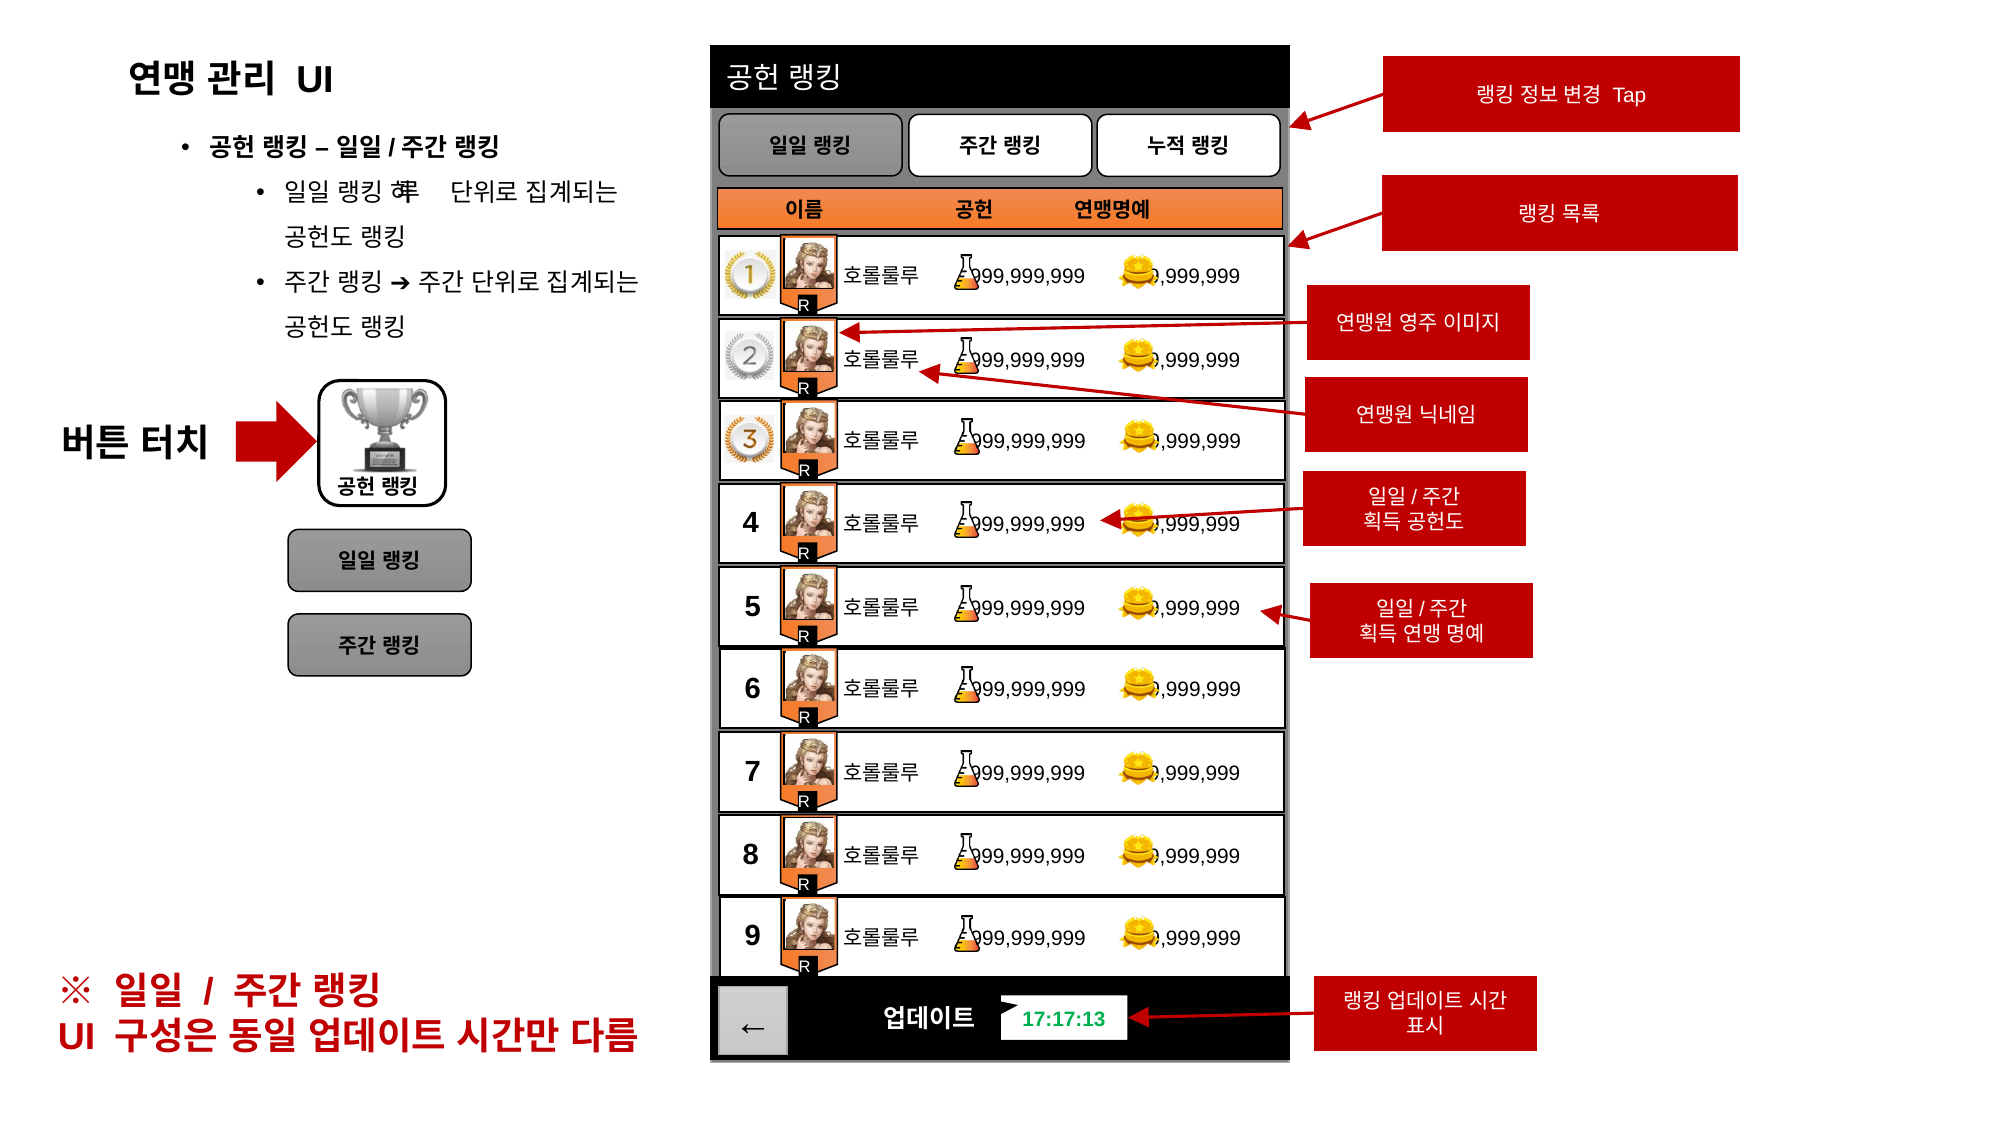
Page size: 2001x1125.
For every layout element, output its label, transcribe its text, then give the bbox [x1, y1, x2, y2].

text_box ※ 일일 / 주간 랭킹 UI 구성은 동일 업데이트 시간만 다름 [42, 959, 710, 1066]
text_box 일일/주간 획득 공헌도 [1303, 471, 1525, 545]
text_box 공헌 랭킹 [711, 45, 1289, 108]
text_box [1127, 1012, 1316, 1018]
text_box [719, 895, 1285, 977]
text_box 일일/주간 획득 연맹 명예 [1311, 584, 1533, 658]
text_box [318, 373, 446, 508]
text_box 일일 랭킹 [719, 113, 903, 176]
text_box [1259, 610, 1312, 621]
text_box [46, 402, 316, 480]
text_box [718, 317, 1285, 399]
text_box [719, 399, 1285, 481]
text_box 랭킹 업데이트 시간 표시 [1314, 976, 1536, 1050]
text_box [711, 976, 1289, 1060]
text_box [718, 482, 1285, 564]
text_box 일일 랭킹 [288, 529, 472, 592]
text_box 연맹 관리 UI [113, 47, 362, 108]
text_box 17:17:13 [1000, 994, 1129, 1041]
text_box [718, 565, 1285, 647]
text_box 주간 랭킹 [288, 613, 472, 676]
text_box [1099, 508, 1304, 521]
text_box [918, 371, 1307, 415]
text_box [1288, 93, 1385, 128]
text_box 주간 랭킹 [908, 114, 1092, 177]
text_box ← [719, 986, 788, 1055]
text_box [718, 814, 1285, 895]
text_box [719, 647, 1285, 729]
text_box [838, 321, 1309, 333]
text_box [718, 731, 1285, 813]
text_box 연맹원 영주 이미지 [1307, 285, 1529, 359]
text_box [718, 234, 1285, 316]
text_box 누적 랭킹 [1097, 114, 1281, 177]
text_box [711, 108, 1289, 976]
text_box 공헌 랭킹 – 일일/주간 랭킹 일일 랭킹 ➔ 하루 단위로 집계되는 공헌도 랭킹 주간 랭킹 ➔ 주간 단위로 집계되는 공헌도 랭킹 [166, 109, 693, 352]
text_box 업데이트 [868, 995, 1001, 1041]
text_box 랭킹 목록 [1382, 176, 1738, 250]
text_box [1287, 212, 1383, 247]
text_box 연맹원 닉네임 [1306, 377, 1528, 451]
text_box 이름 공헌 연맹명예 [717, 188, 1283, 230]
text_box 랭킹 정보 변경 Tap [1384, 57, 1739, 131]
